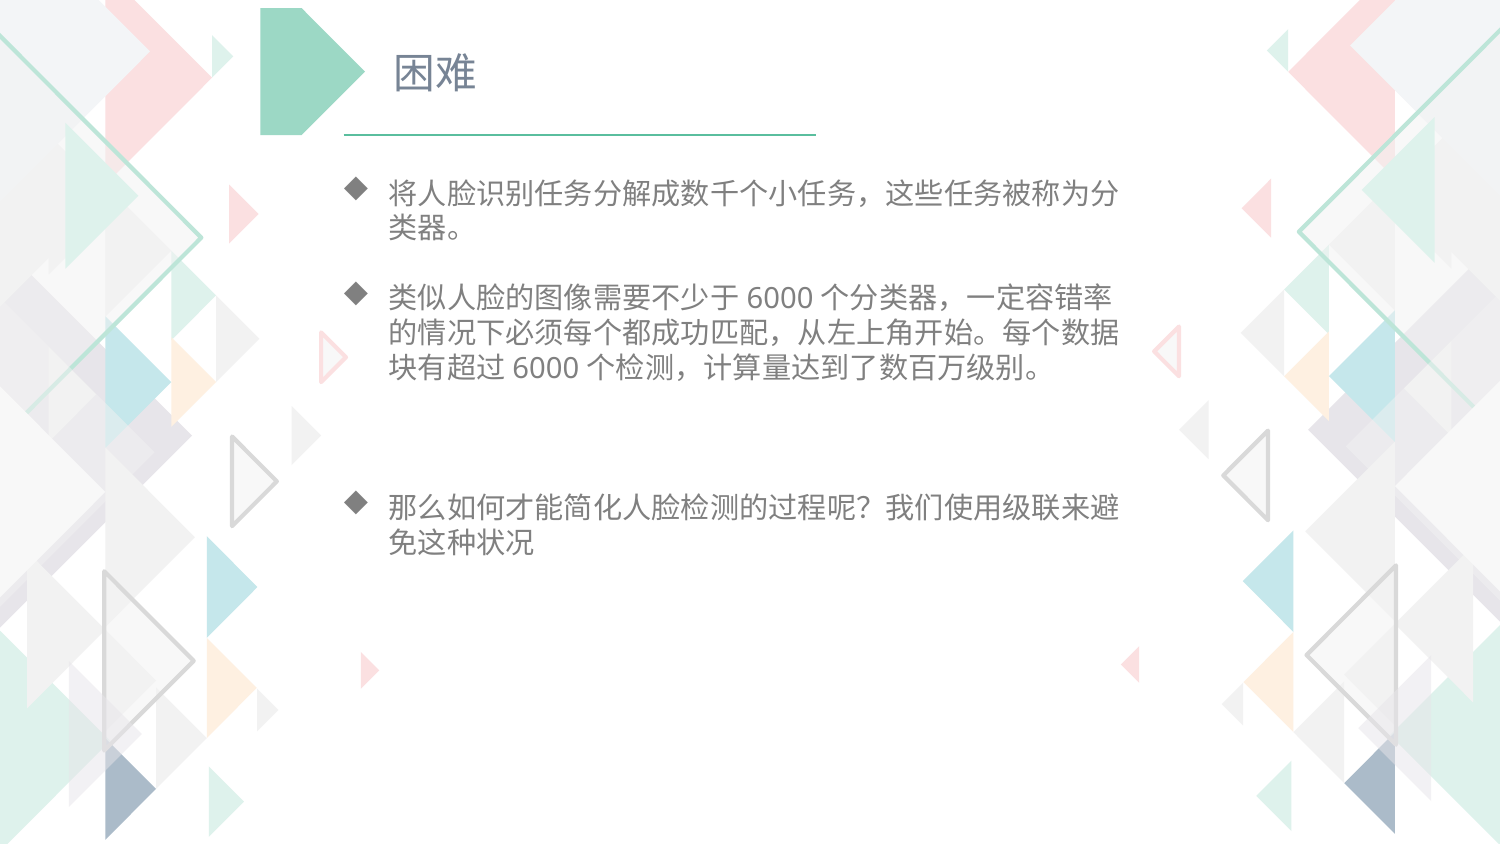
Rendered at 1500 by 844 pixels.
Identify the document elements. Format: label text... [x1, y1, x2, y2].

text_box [0, 0, 380, 844]
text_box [1120, 0, 1500, 844]
text_box 困难 [384, 39, 977, 104]
text_box 将人脸识别任务分解成数千个小任务，这些任务被称为分类器。 类似人脸的图像需要不少于6000个分类器，一定容错率的情况下必须每个都成功匹配，从左上角开始。每个数据块有超过6000个检测，计算量达到了数百万级别。 那么如何才能简化人脸检测的过程呢？我们使用级联来避免这种状况 [384, 167, 1115, 567]
